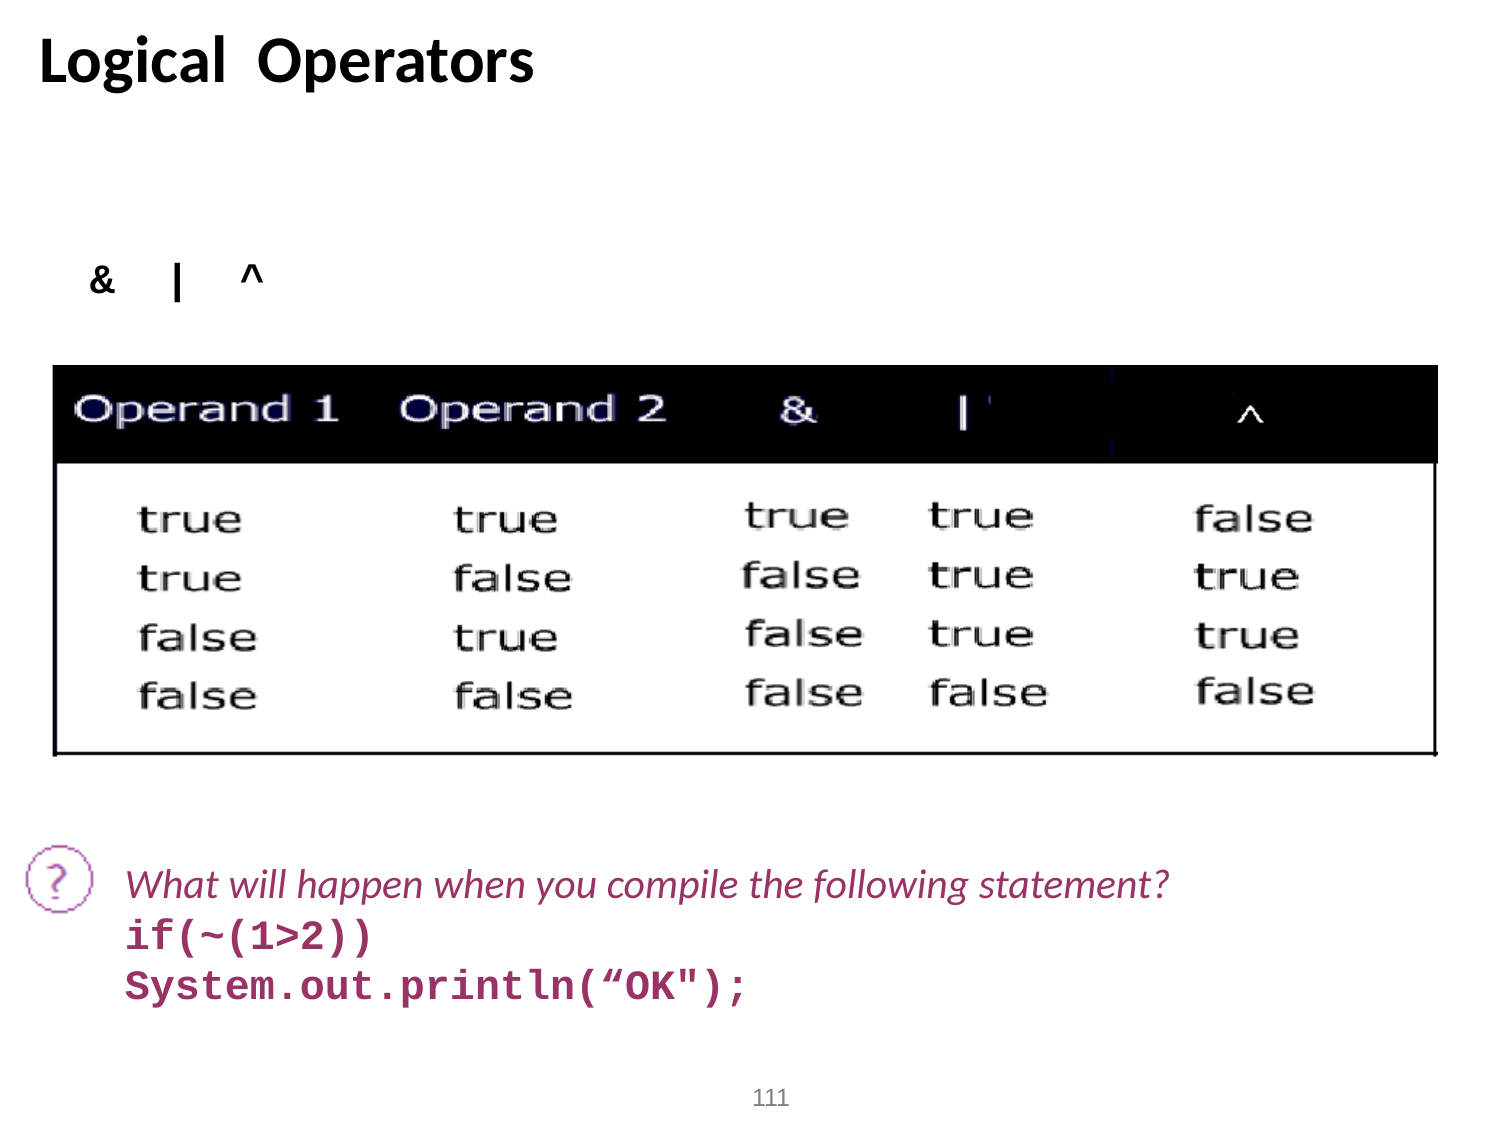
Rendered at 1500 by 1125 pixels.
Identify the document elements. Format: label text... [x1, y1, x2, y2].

text_box 111 [737, 1074, 875, 1125]
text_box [49, 365, 1438, 760]
text_box What will happen when you compile the following statement? if(~(1>2)) System.out.println(“OK"); [108, 848, 1412, 1017]
text_box & | ^ [75, 249, 1150, 325]
text_box Logical Operators [24, 24, 1300, 100]
picture [15, 839, 111, 923]
